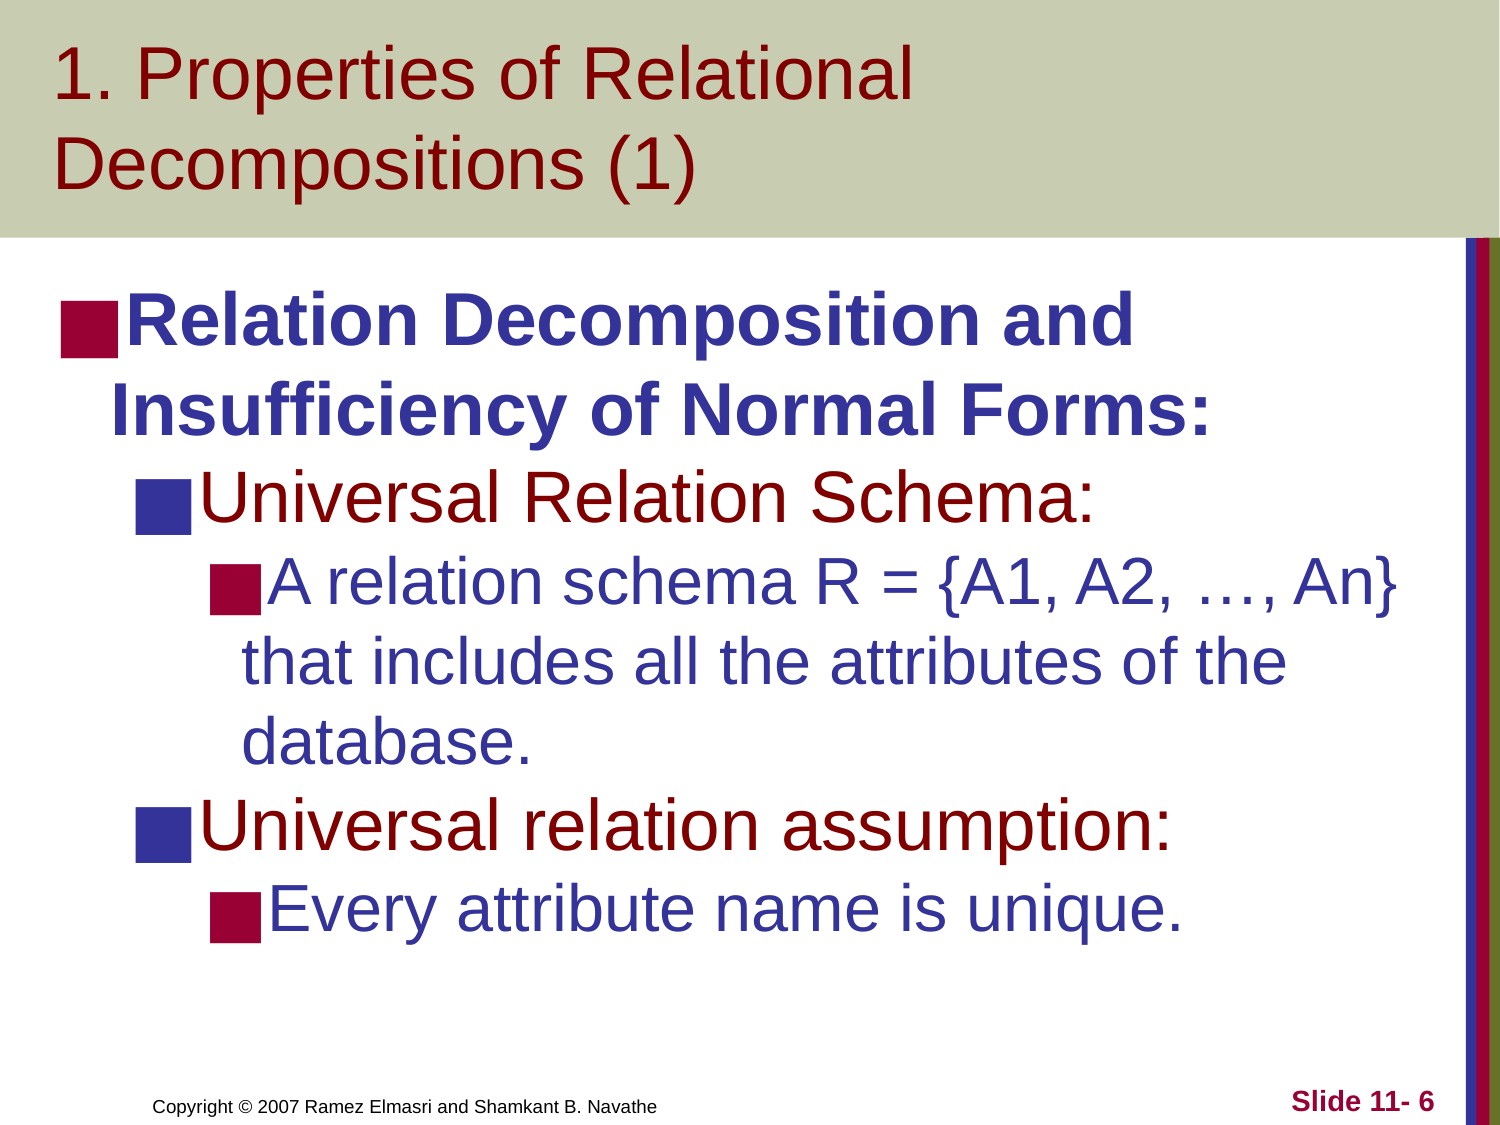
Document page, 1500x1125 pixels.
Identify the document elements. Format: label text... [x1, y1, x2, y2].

title 1. Properties of Relational Decompositions (1) [37, 49, 1317, 213]
list Relation Decomposition and Insufficiency of Normal Forms: Universal Relation Schema: A relation schema R = {A1, A2, …, An} that includes all the attributes of the database. Universal relation assumption: Every attribute name is unique. [39, 262, 1400, 1013]
text_box Slide 11- ‹#› [1137, 1049, 1450, 1125]
